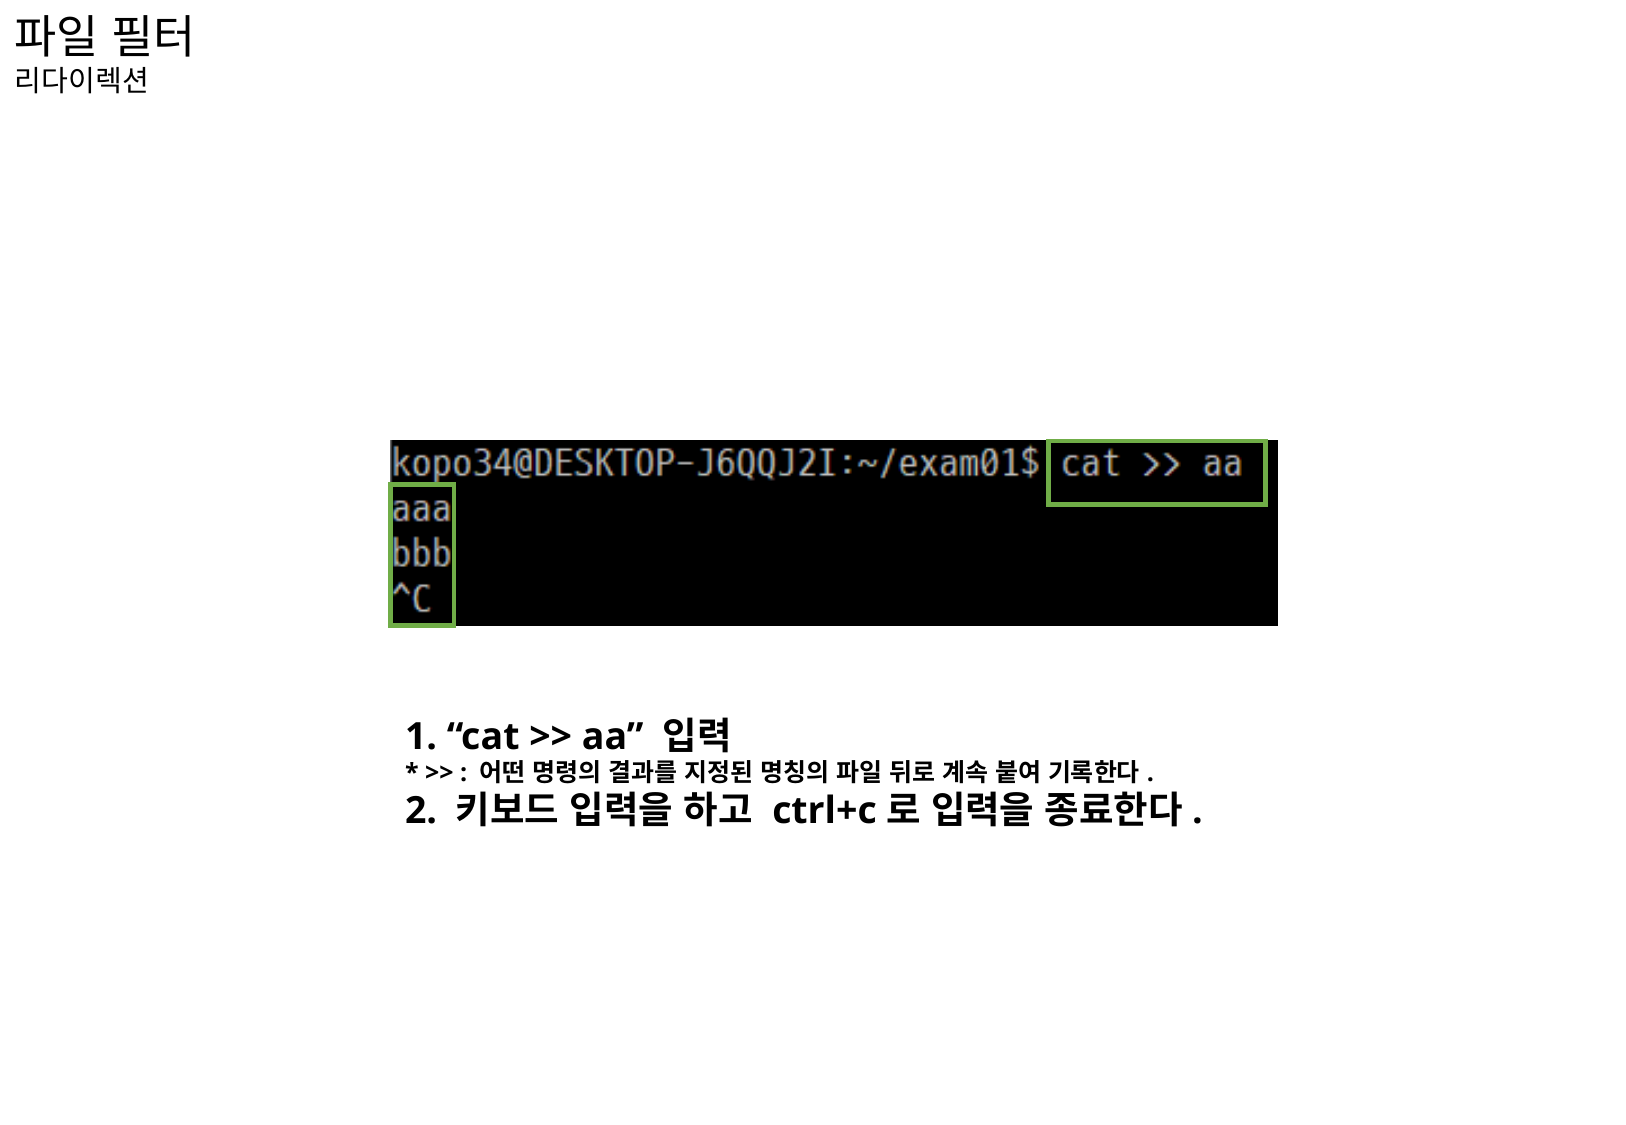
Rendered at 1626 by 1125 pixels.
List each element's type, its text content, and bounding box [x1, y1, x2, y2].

picture [389, 440, 1278, 627]
text_box 1. “cat >> aa” 입력 * >> : 어떤 명령의 결과를 지정된 명칭의 파일 뒤로 계속 붙여 기록한다. 2. 키보드 입력을 하고 ctrl+c로 입력을 종료한다. [390, 704, 1206, 839]
text_box 파일 필터 리다이렉션 [0, 0, 455, 105]
